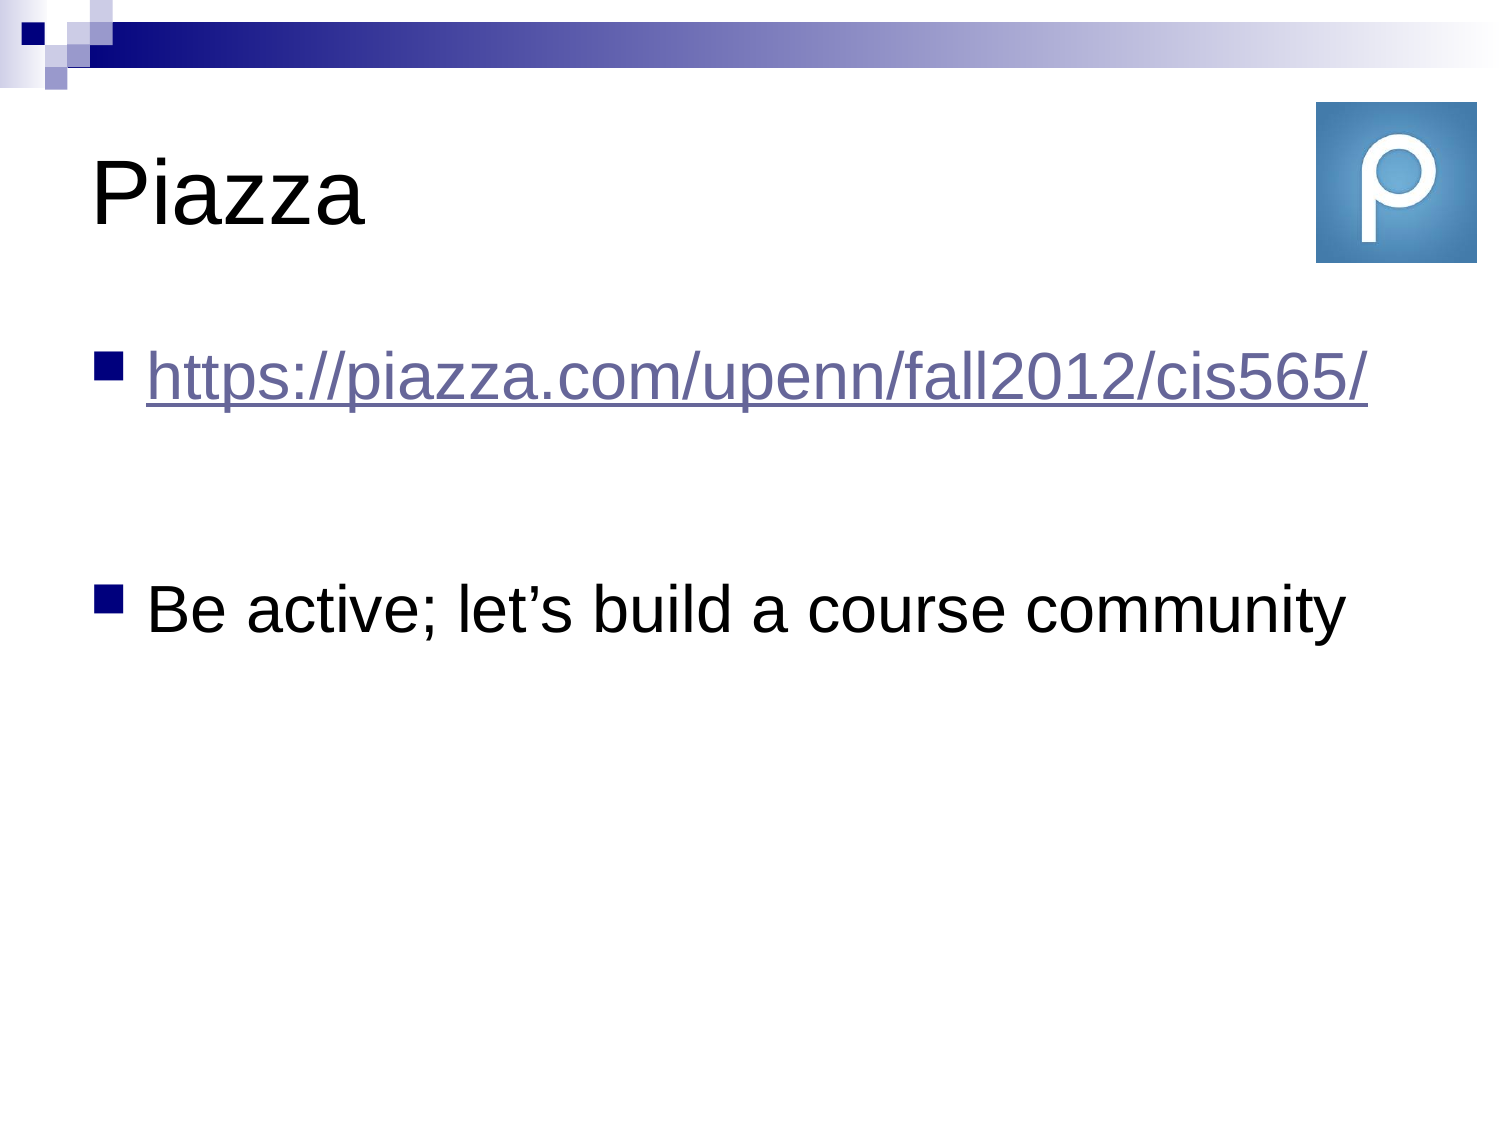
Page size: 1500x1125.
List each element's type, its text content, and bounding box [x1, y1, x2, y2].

picture [1316, 102, 1477, 263]
title Piazza [75, 75, 1425, 300]
list https://piazza.com/upenn/fall2012/cis565/ Be active; let’s build a course community [75, 324, 1425, 963]
